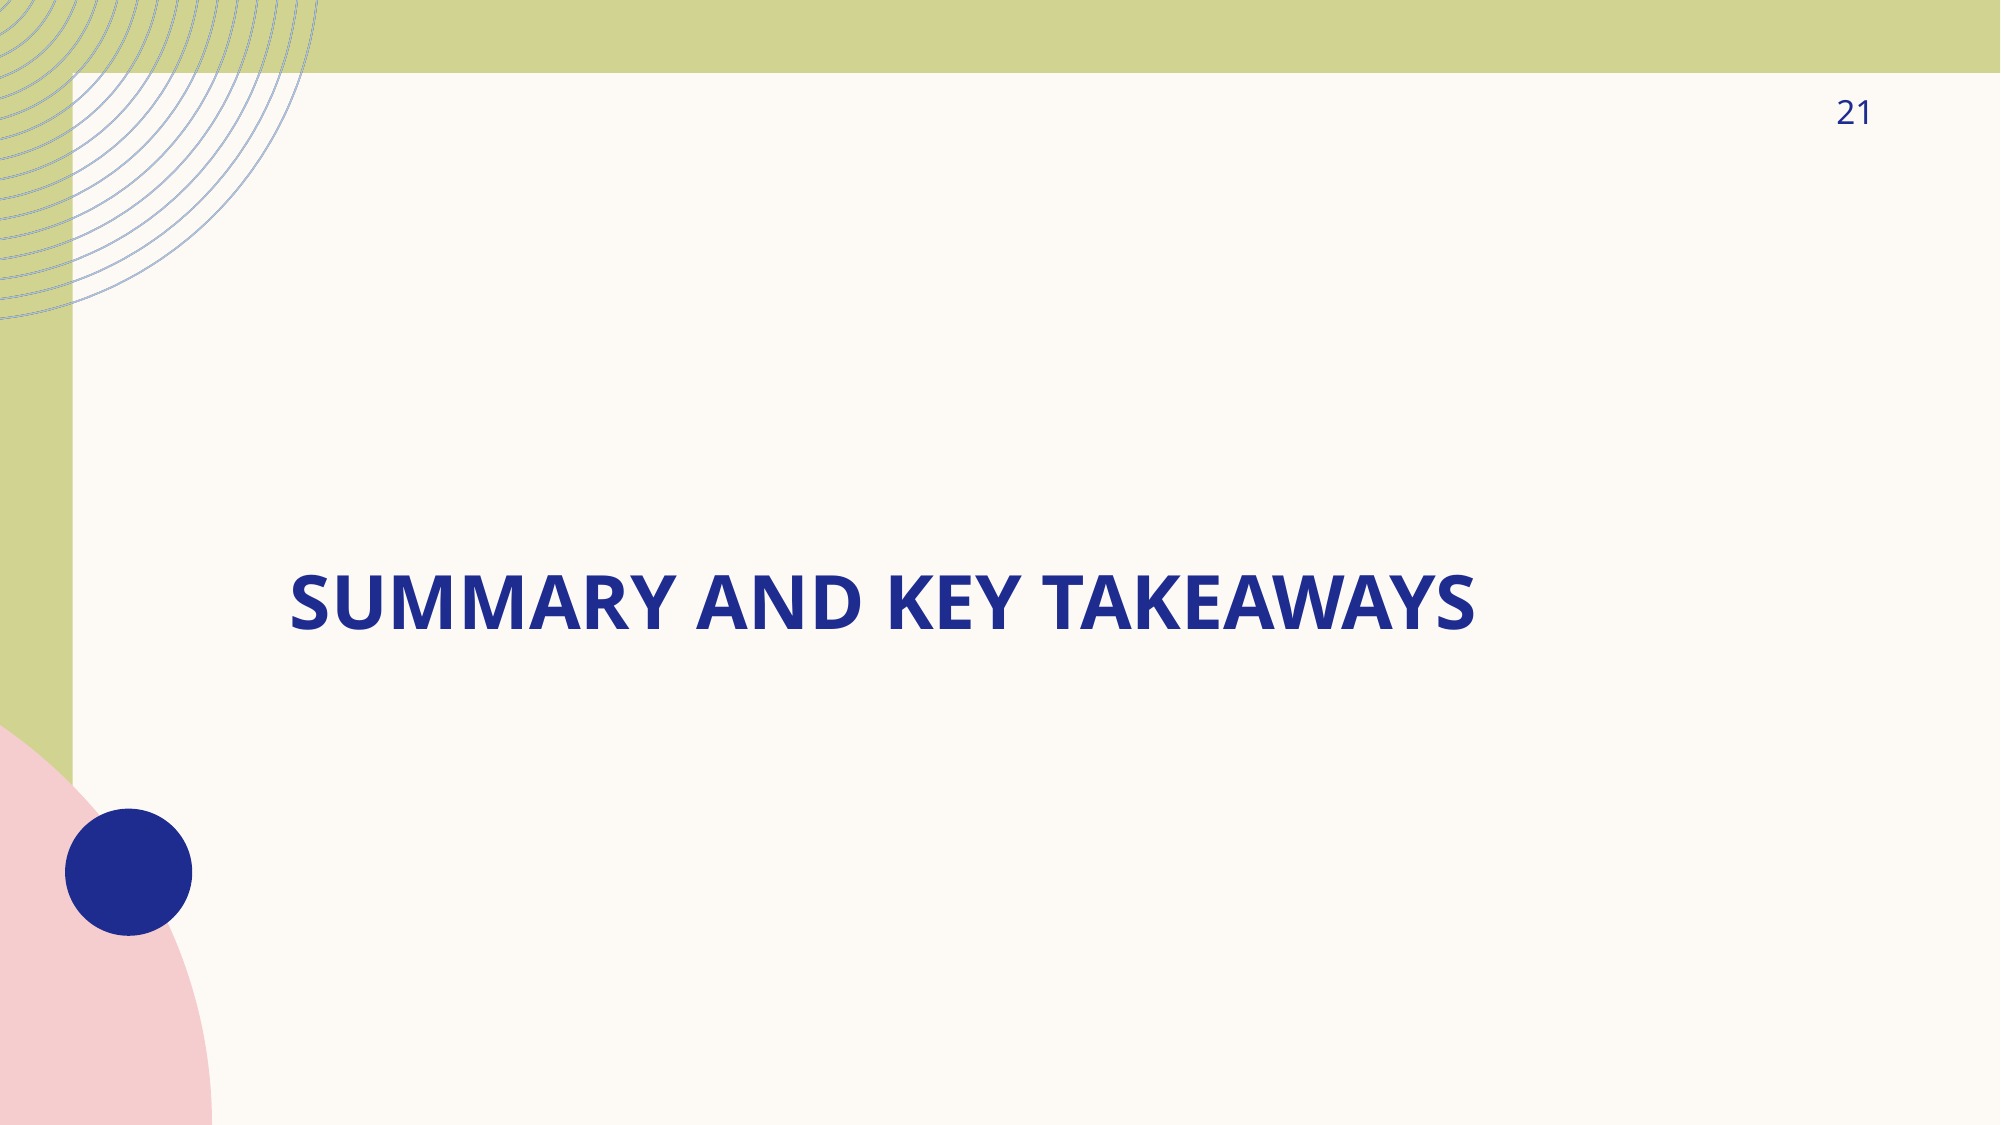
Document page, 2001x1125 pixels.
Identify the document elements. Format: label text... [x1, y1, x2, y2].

picture [0, 0, 2001, 785]
title Summary and key takeaways [274, 480, 1726, 645]
slide_number 21 [1712, 75, 1875, 153]
